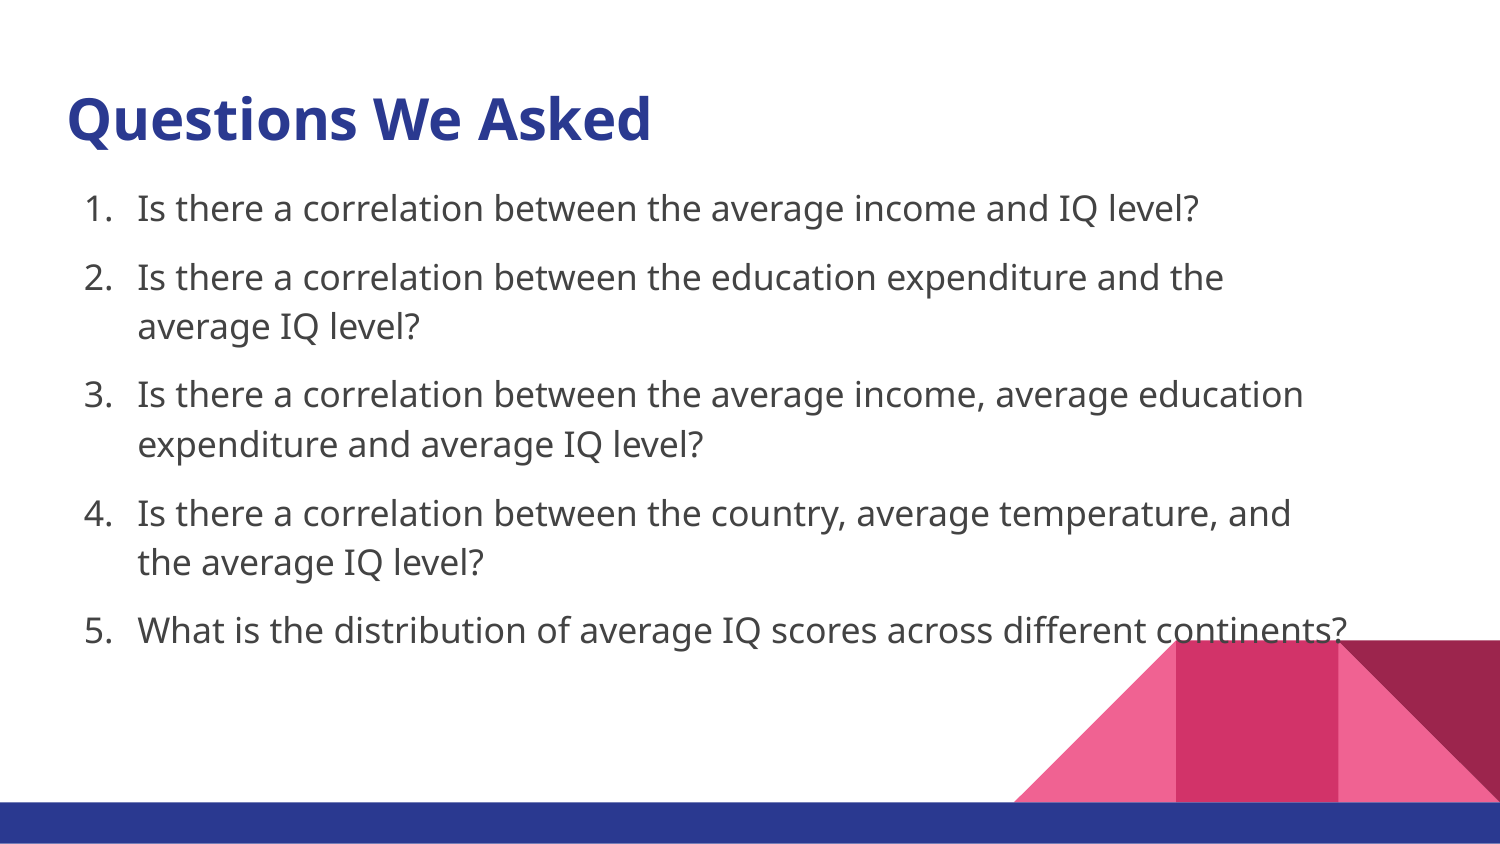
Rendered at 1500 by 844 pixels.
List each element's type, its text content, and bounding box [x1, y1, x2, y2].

title Questions We Asked [51, 67, 1449, 167]
list Is there a correlation between the average income and IQ level? Is there a correlation between the education expenditure and the average IQ level? Is there a correlation between the average income, average education expenditure and average IQ level? Is there a correlation between the country, average temperature, and the average IQ level? What is the distribution of average IQ scores across different continents? [51, 164, 1368, 672]
